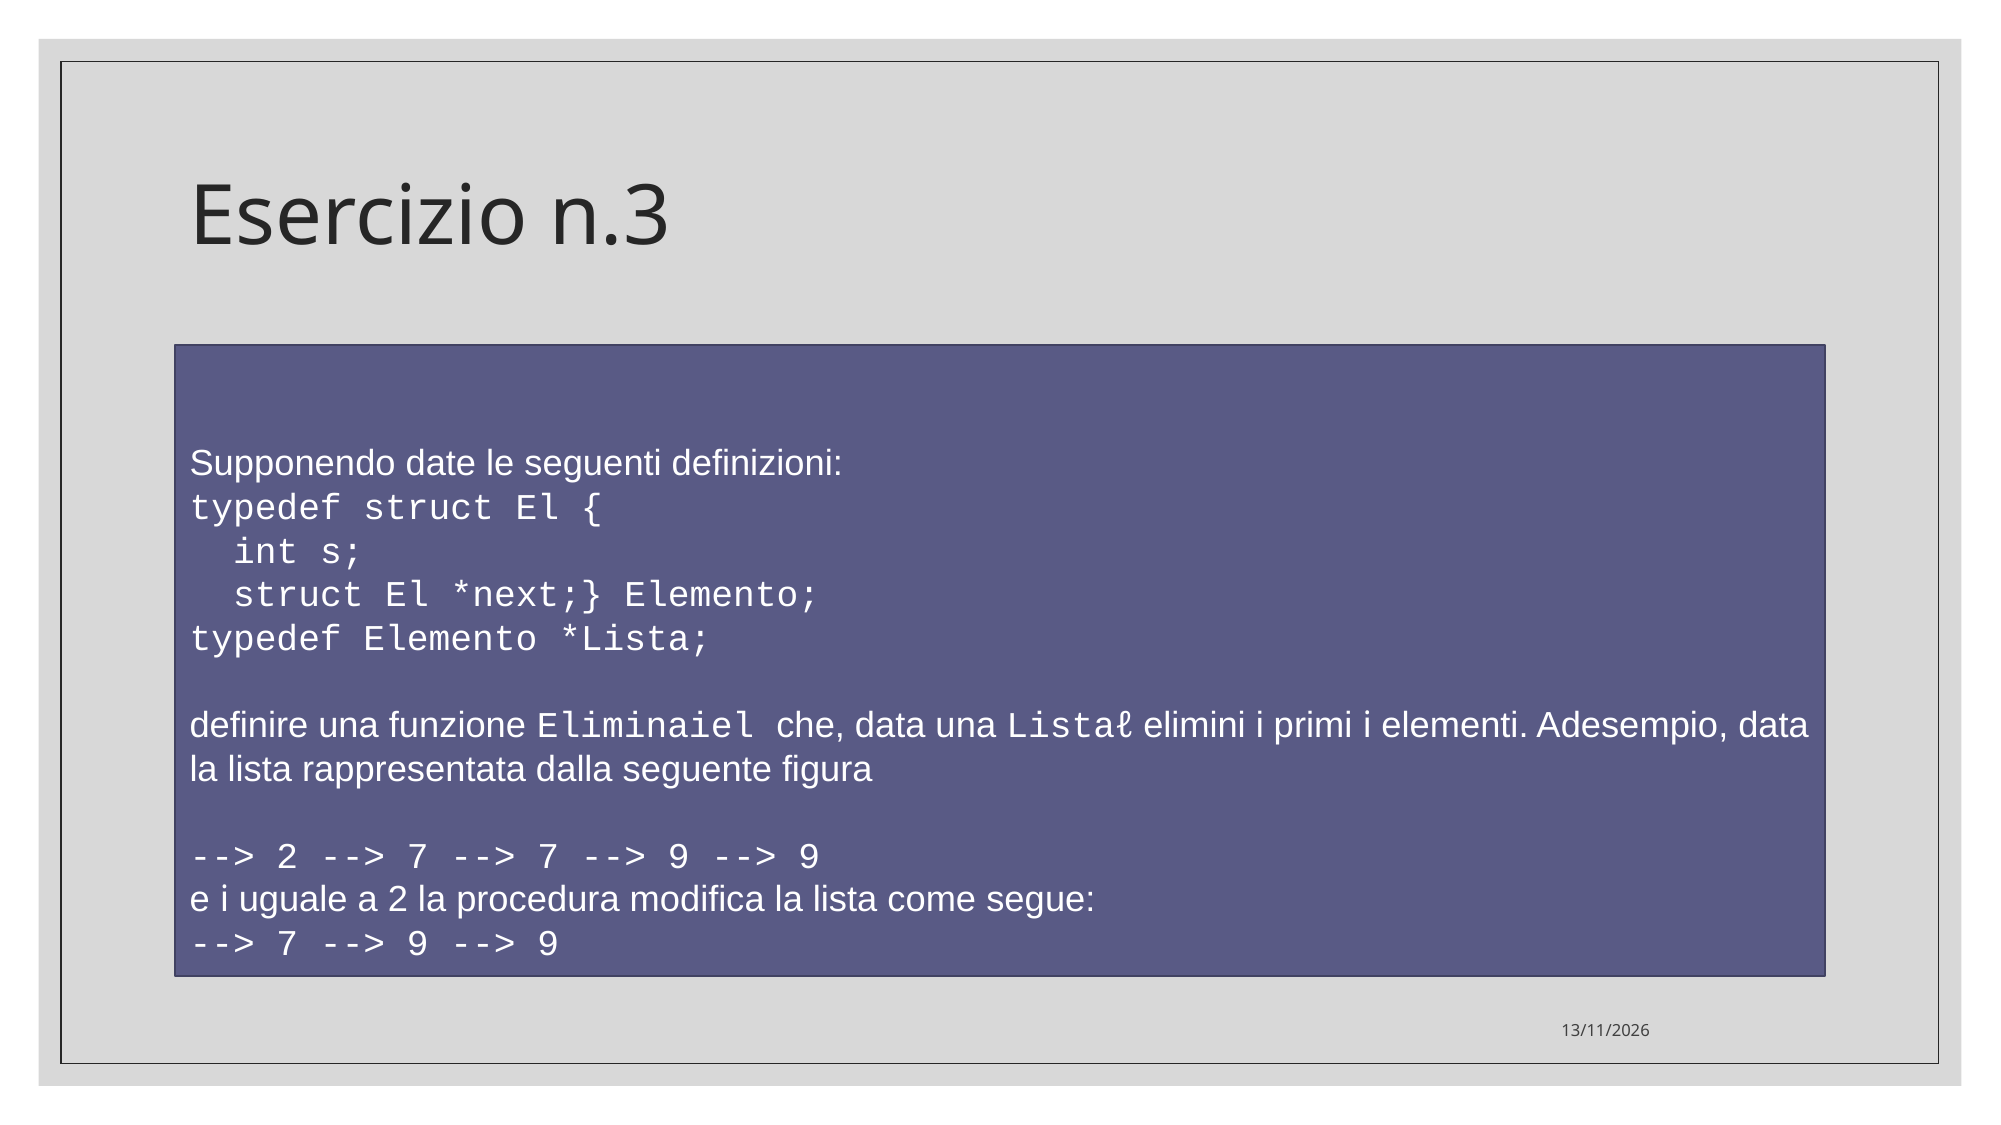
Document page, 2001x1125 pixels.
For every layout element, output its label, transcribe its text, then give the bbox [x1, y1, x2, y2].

text_box Esercizio n.3 [174, 105, 1825, 331]
text_box Supponendo date le seguenti definizioni: typedef struct El { int s; struct El *next;} Elemento; typedef Elemento *Lista; definire una funzione Eliminaiel che, data una Listaℓ elimini i primi i elementi. Adesempio, data la lista rappresentata dalla seguente figura --> 2 --> 7 --> 7 --> 9 --> 9 e i uguale a 2 la procedura modifica la lista come segue: --> 7 --> 9 --> 9 [174, 345, 1825, 977]
text_box 12/12/2023 [1190, 989, 1665, 1050]
